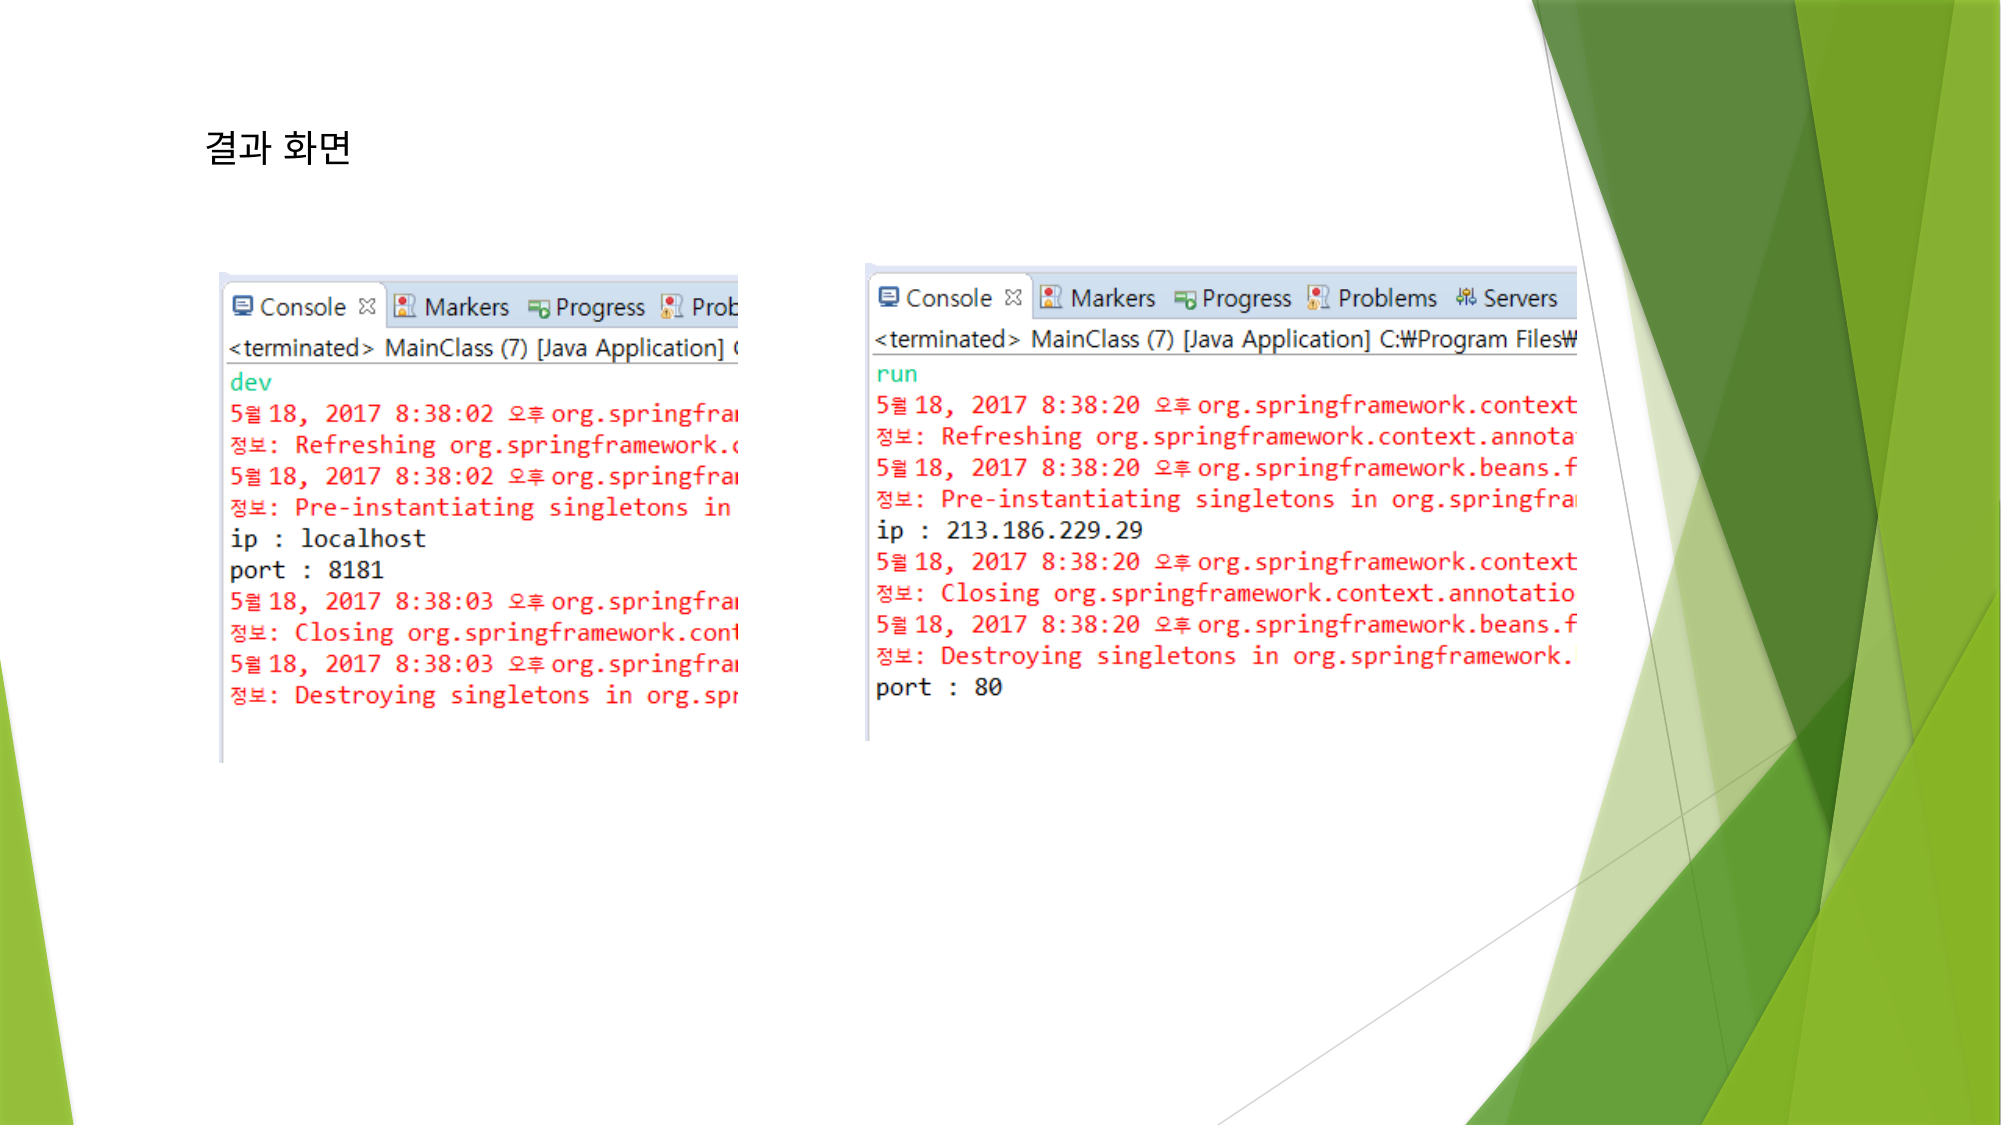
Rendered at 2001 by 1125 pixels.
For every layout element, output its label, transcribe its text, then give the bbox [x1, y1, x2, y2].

picture [864, 263, 1577, 741]
picture [218, 271, 739, 764]
text_box 결과 화면 [189, 117, 426, 178]
